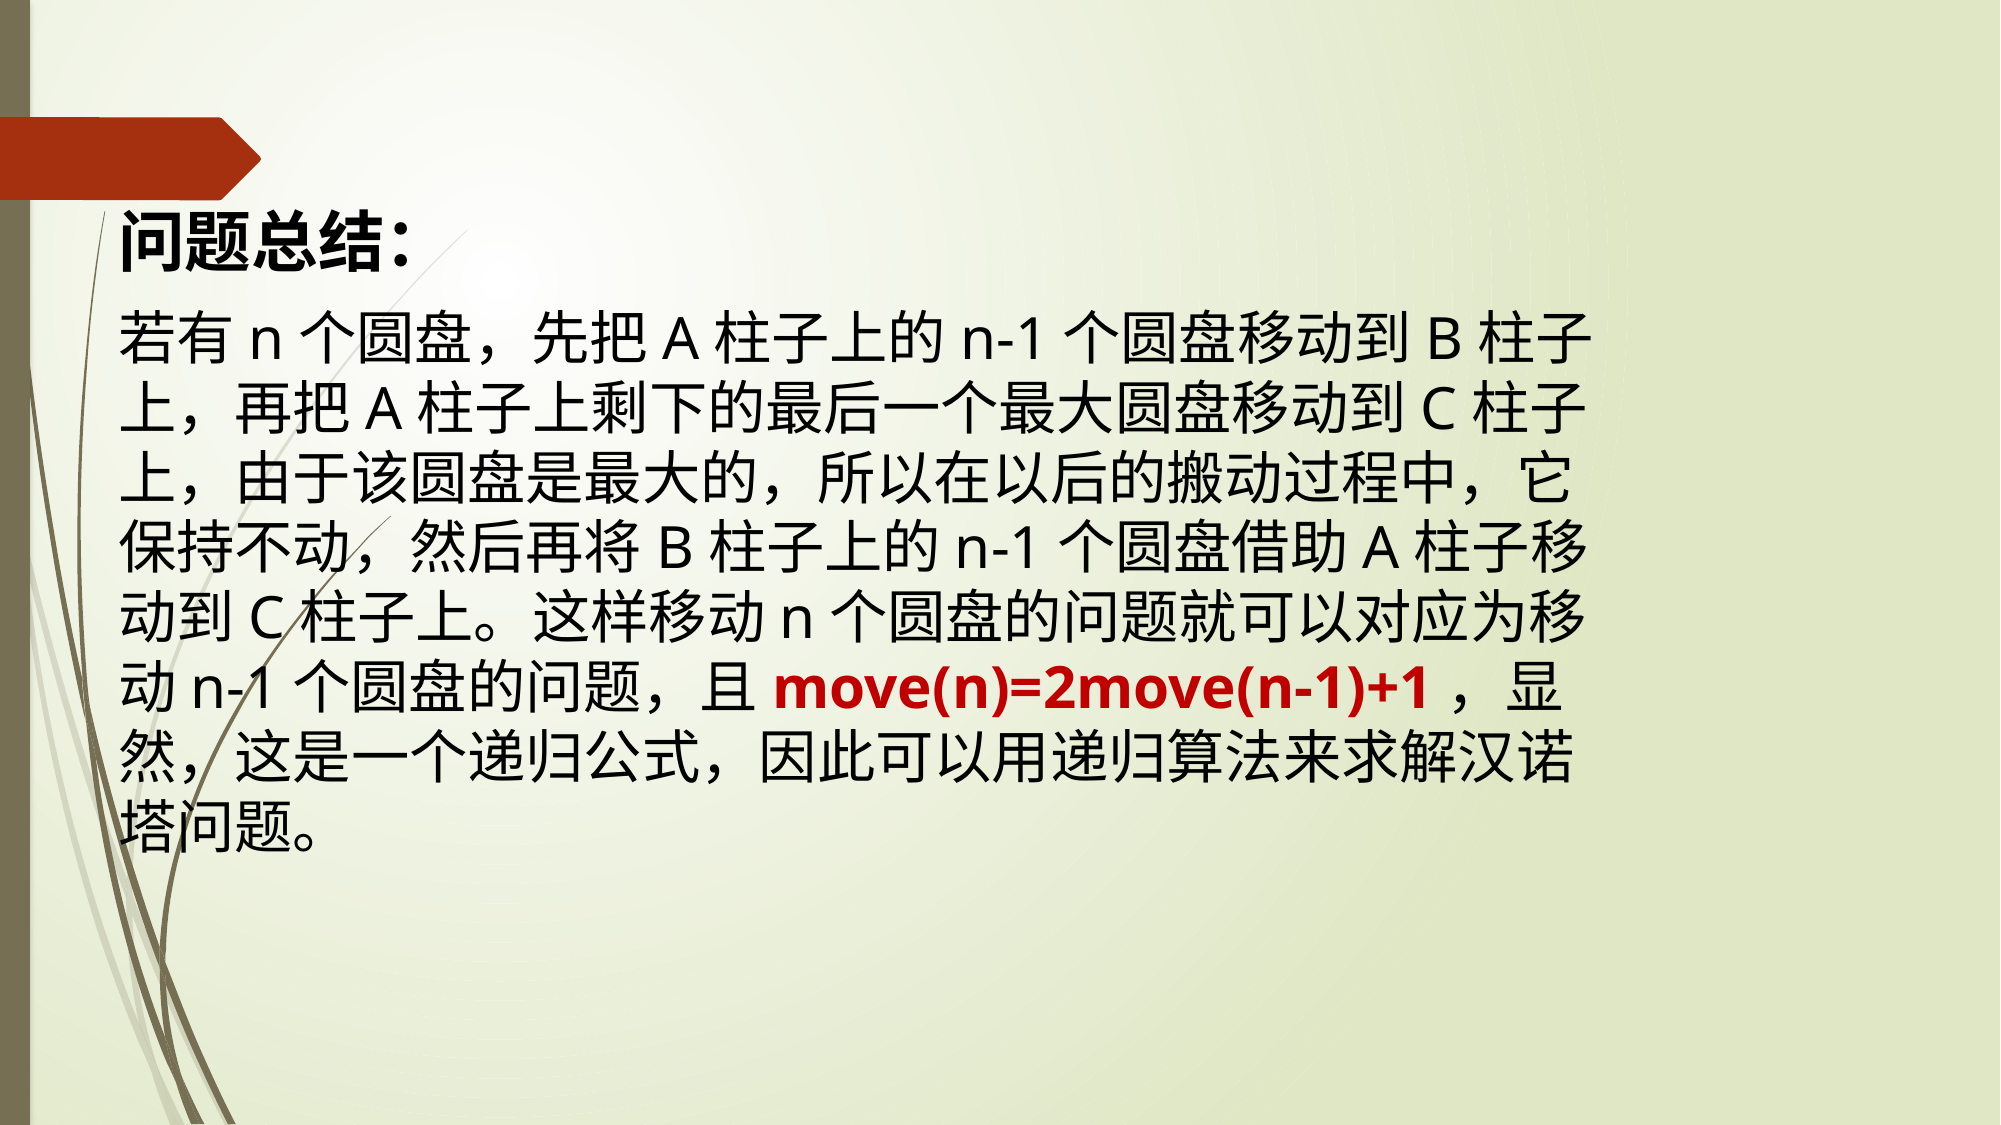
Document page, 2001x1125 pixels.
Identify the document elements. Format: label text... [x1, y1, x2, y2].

list 问题总结： 若有n个圆盘，先把A柱子上的n-1个圆盘移动到B柱子上，再把A柱子上剩下的最后一个最大圆盘移动到C柱子上，由于该圆盘是最大的，所以在以后的搬动过程中，它保持不动，然后再将B柱子上的n-1个圆盘借助A柱子移动到C柱子上。这样移动n个圆盘的问题就可以对应为移动n-1个圆盘的问题，且move(n)=2move(n-1)+1，显然，这是一个递归公式，因此可以用递归算法来求解汉诺塔问题。 [103, 192, 1636, 1062]
